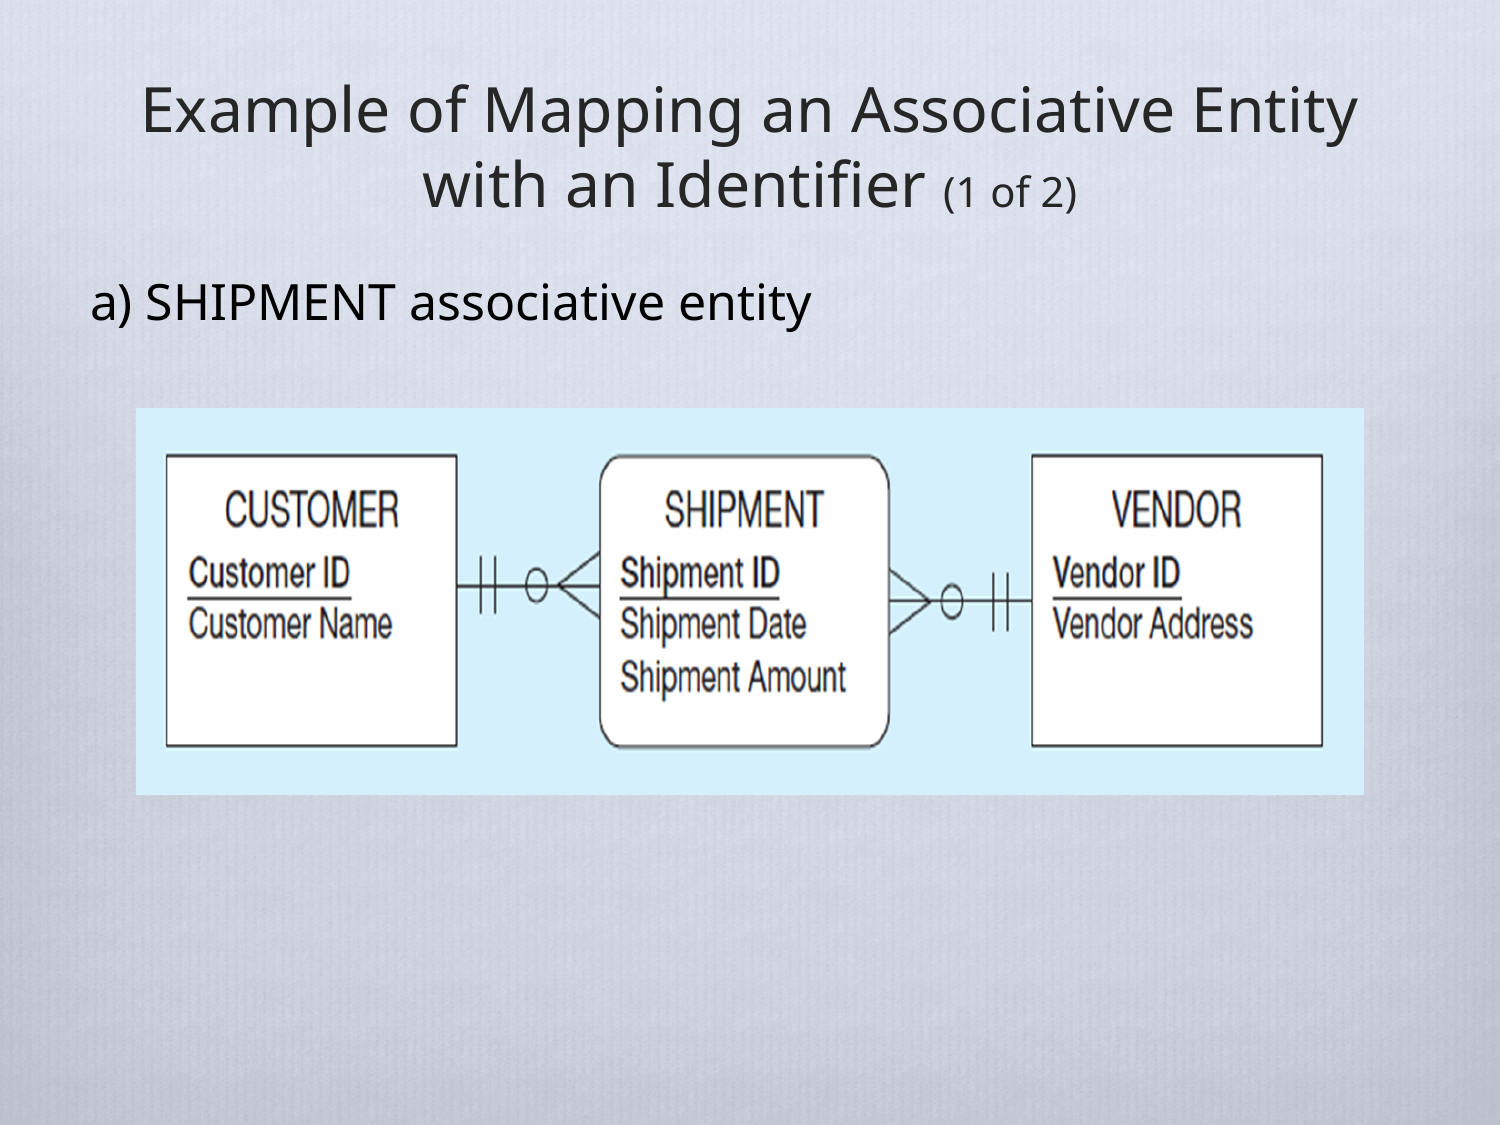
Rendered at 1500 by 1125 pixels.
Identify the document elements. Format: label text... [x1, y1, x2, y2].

picture [135, 407, 1365, 797]
title Example of Mapping an Associative Entity with an Identifier (1 of 2) [119, 51, 1381, 240]
list a) SHIPMENT associative entity [75, 262, 1425, 355]
